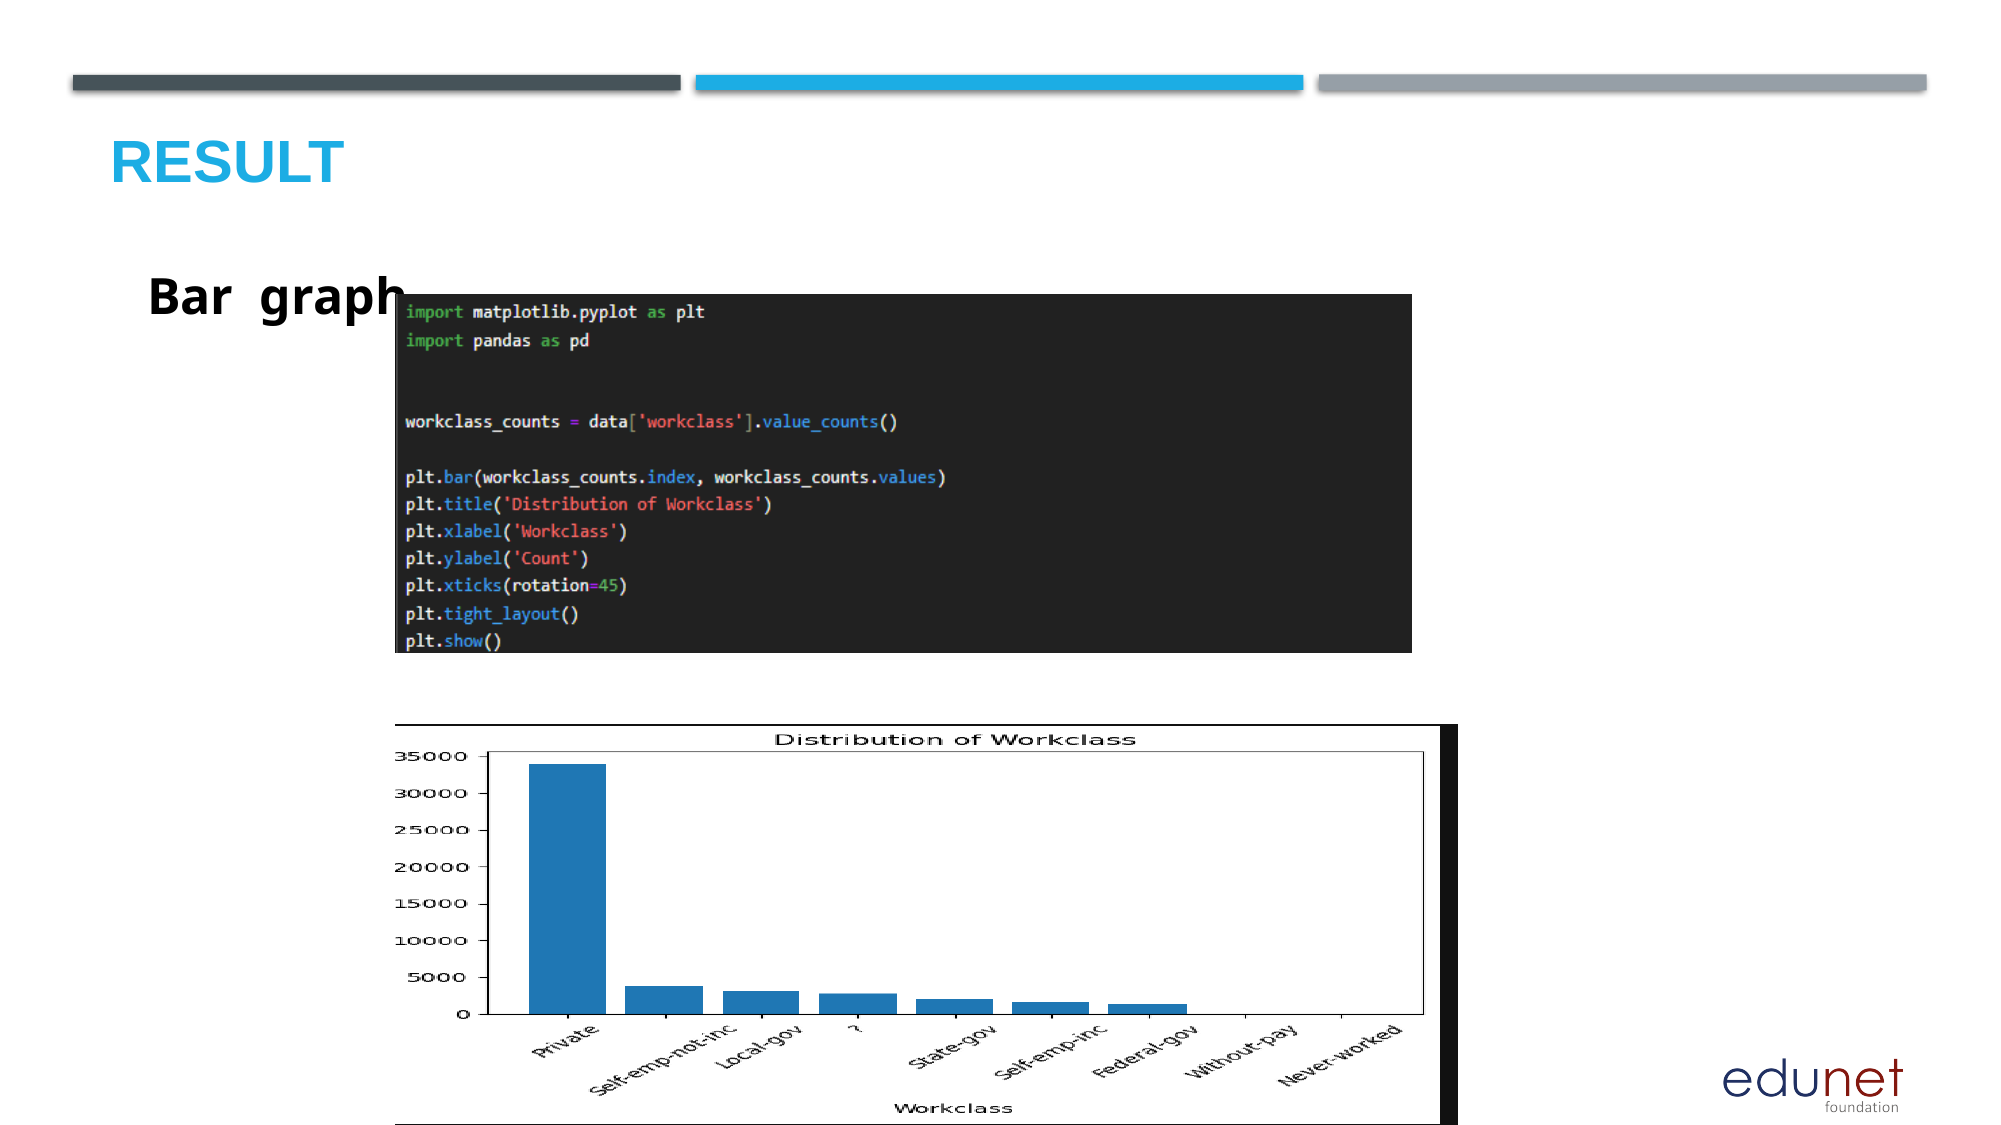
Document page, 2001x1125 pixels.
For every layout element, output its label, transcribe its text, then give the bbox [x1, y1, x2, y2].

picture [1719, 1056, 1905, 1116]
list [394, 294, 1412, 654]
title Result [95, 115, 1905, 203]
picture [394, 724, 1459, 1125]
text_box Bar graph [132, 256, 747, 332]
